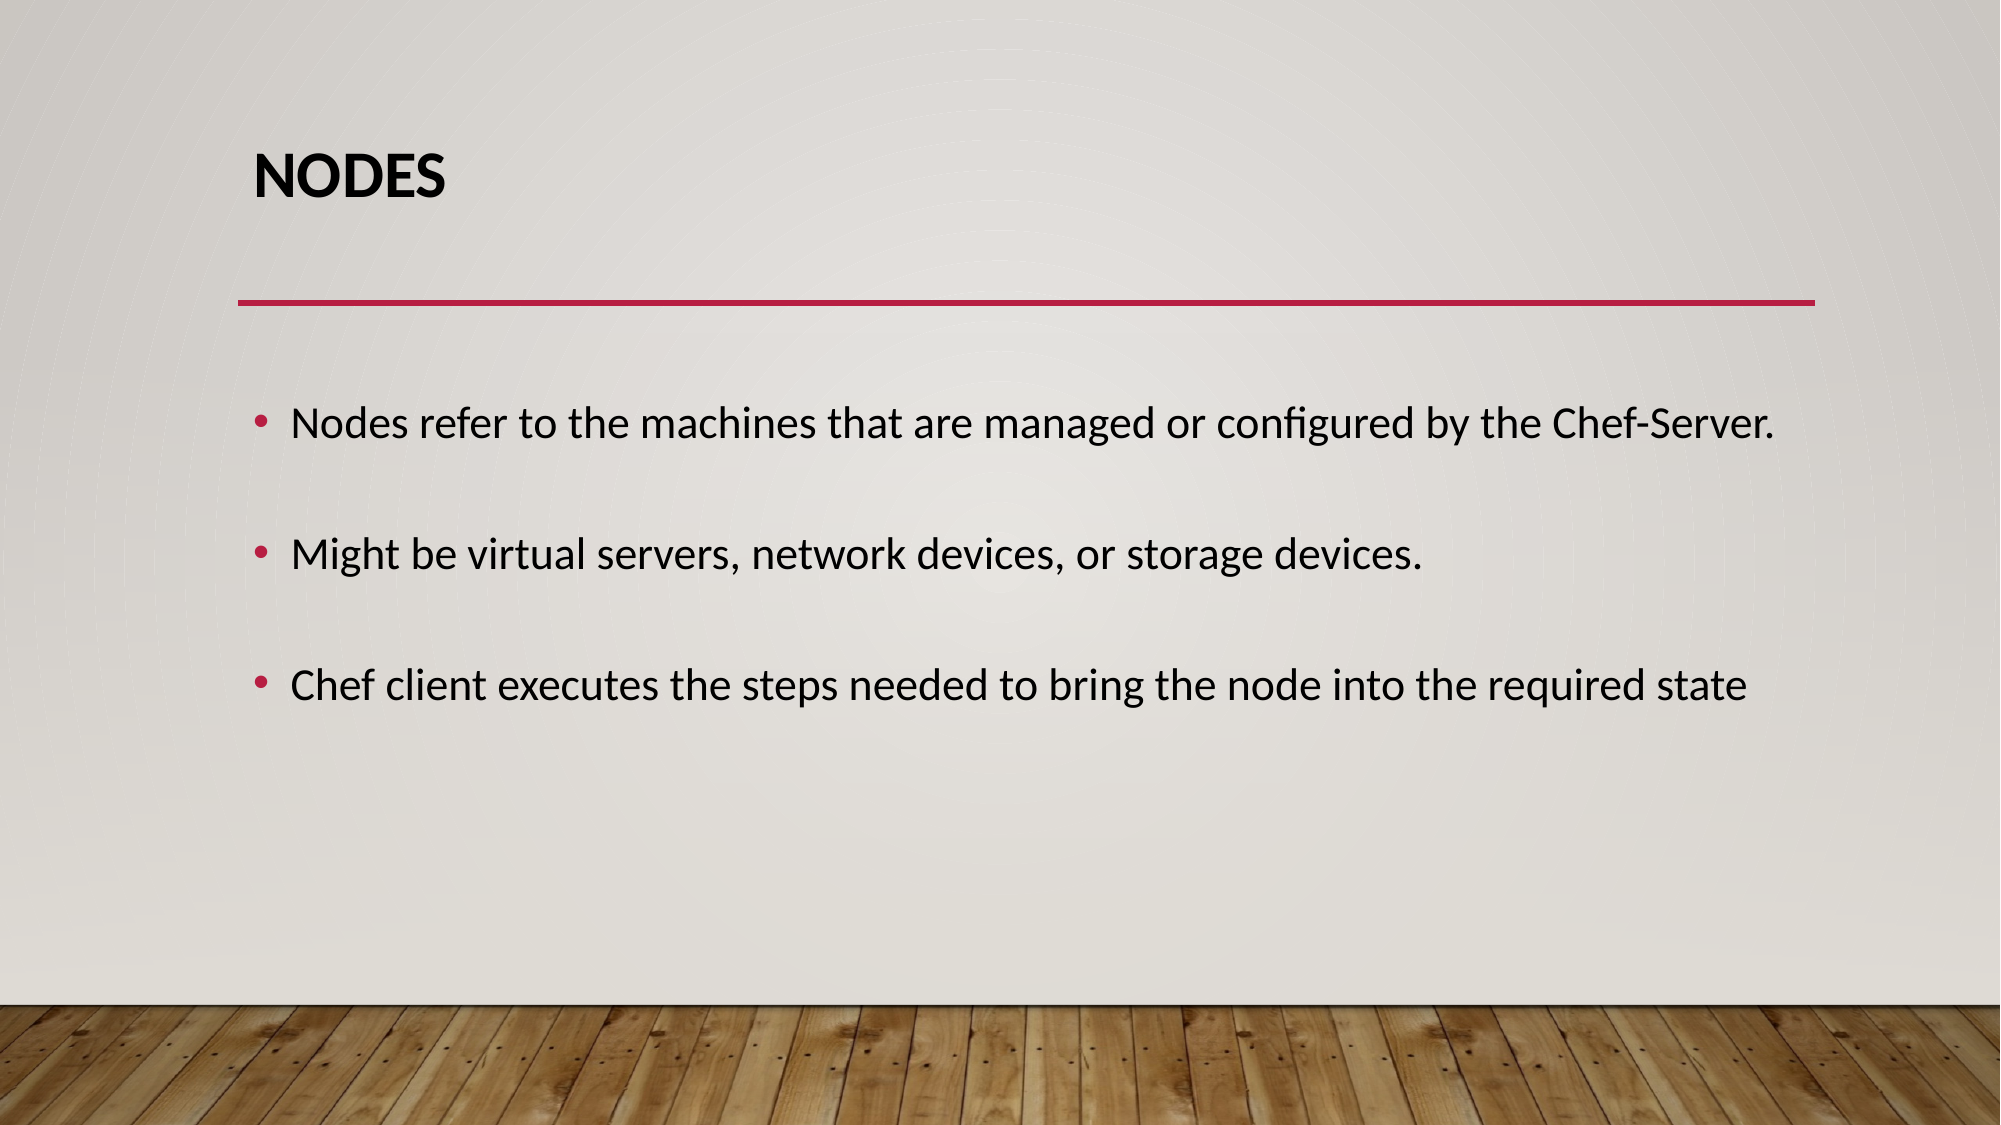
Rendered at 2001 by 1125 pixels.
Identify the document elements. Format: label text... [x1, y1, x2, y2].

title Nodes [238, 131, 1814, 305]
picture [0, 1005, 2000, 1125]
list Nodes refer to the machines that are managed or configured by the Chef-Server. Might be virtual servers, network devices, or storage devices. Chef client executes the steps needed to bring the node into the required state [238, 330, 1814, 897]
